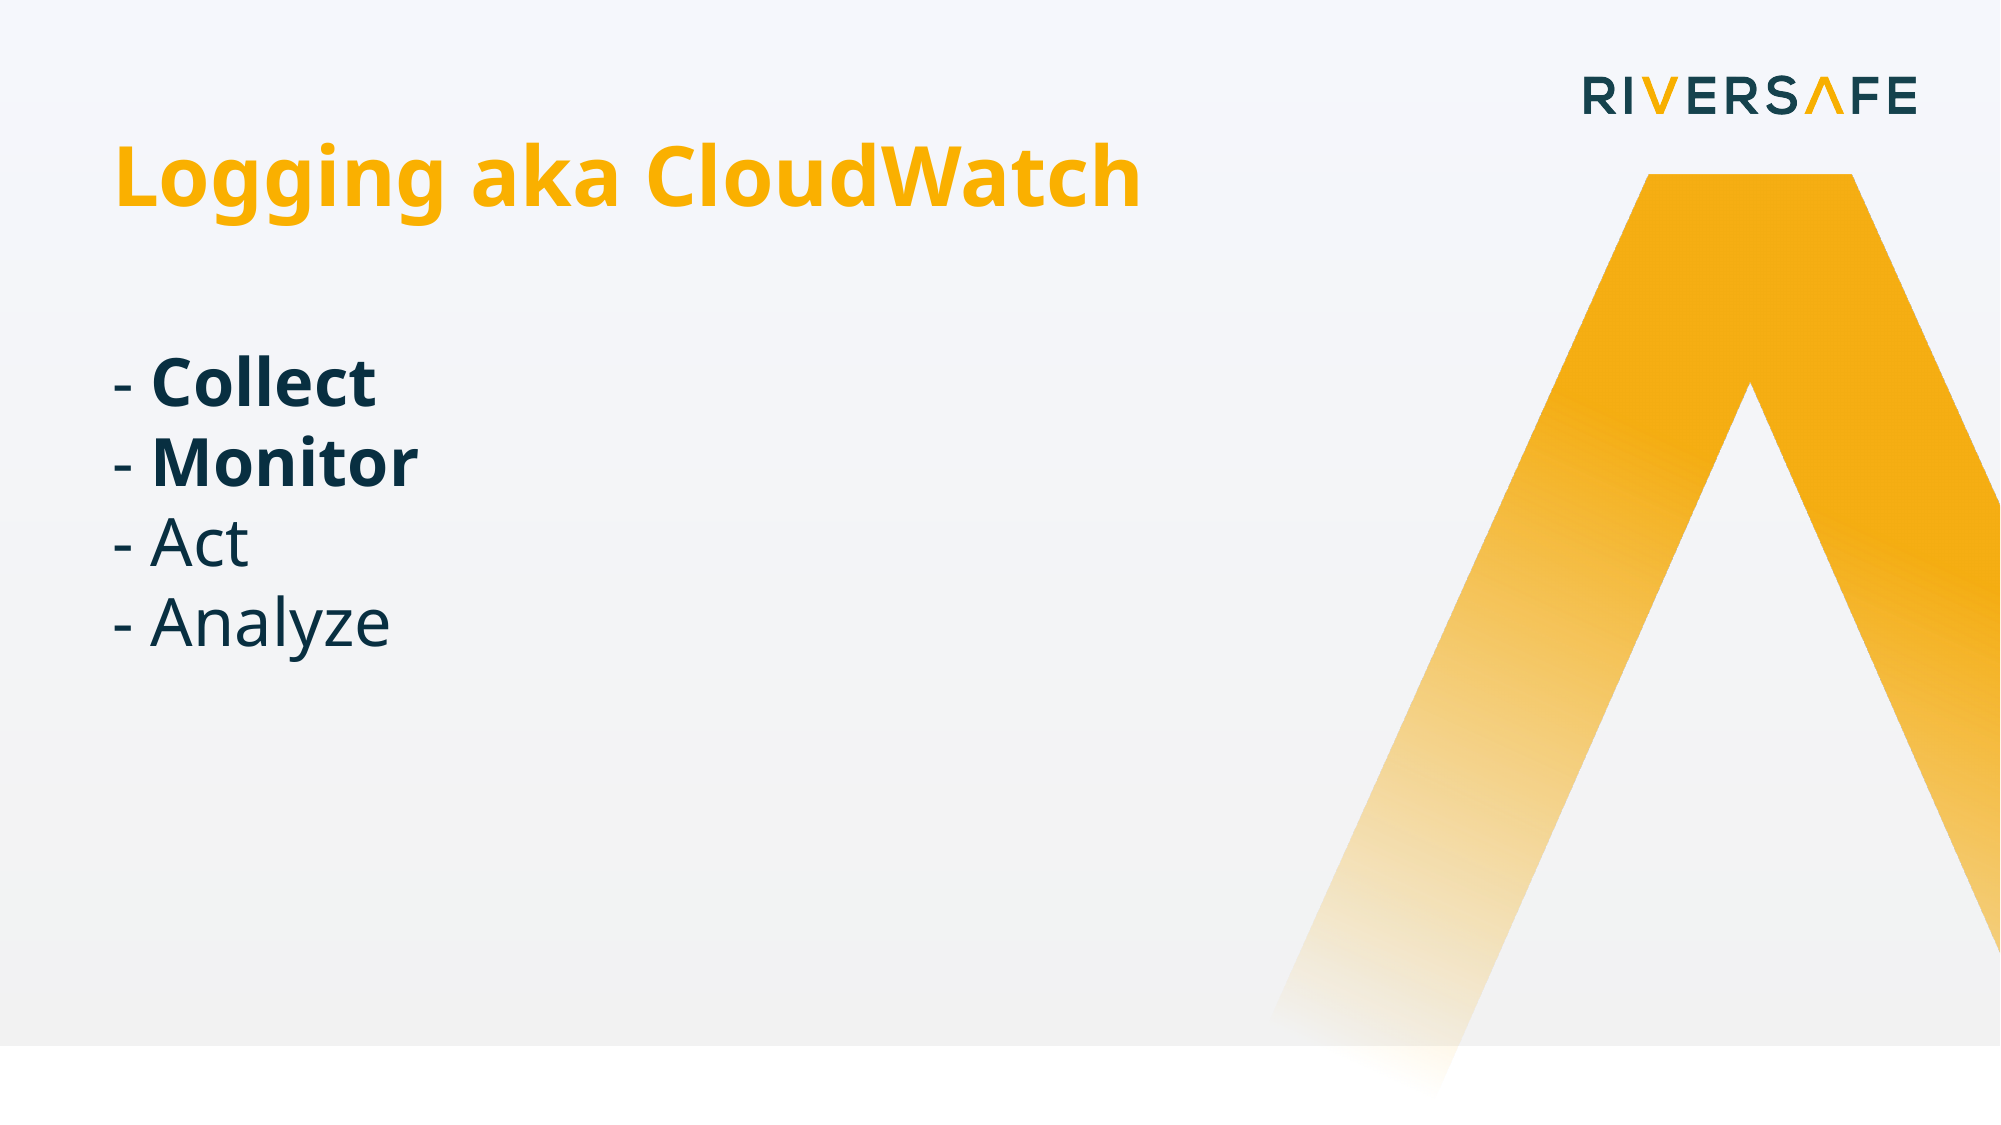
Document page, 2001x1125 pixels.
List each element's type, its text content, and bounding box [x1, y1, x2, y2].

picture [1584, 75, 1916, 115]
text_box - Collect - Monitor - Act - Analyze [97, 252, 1701, 382]
text_box Logging aka CloudWatch [97, 126, 1497, 207]
picture [1206, 174, 2001, 1125]
